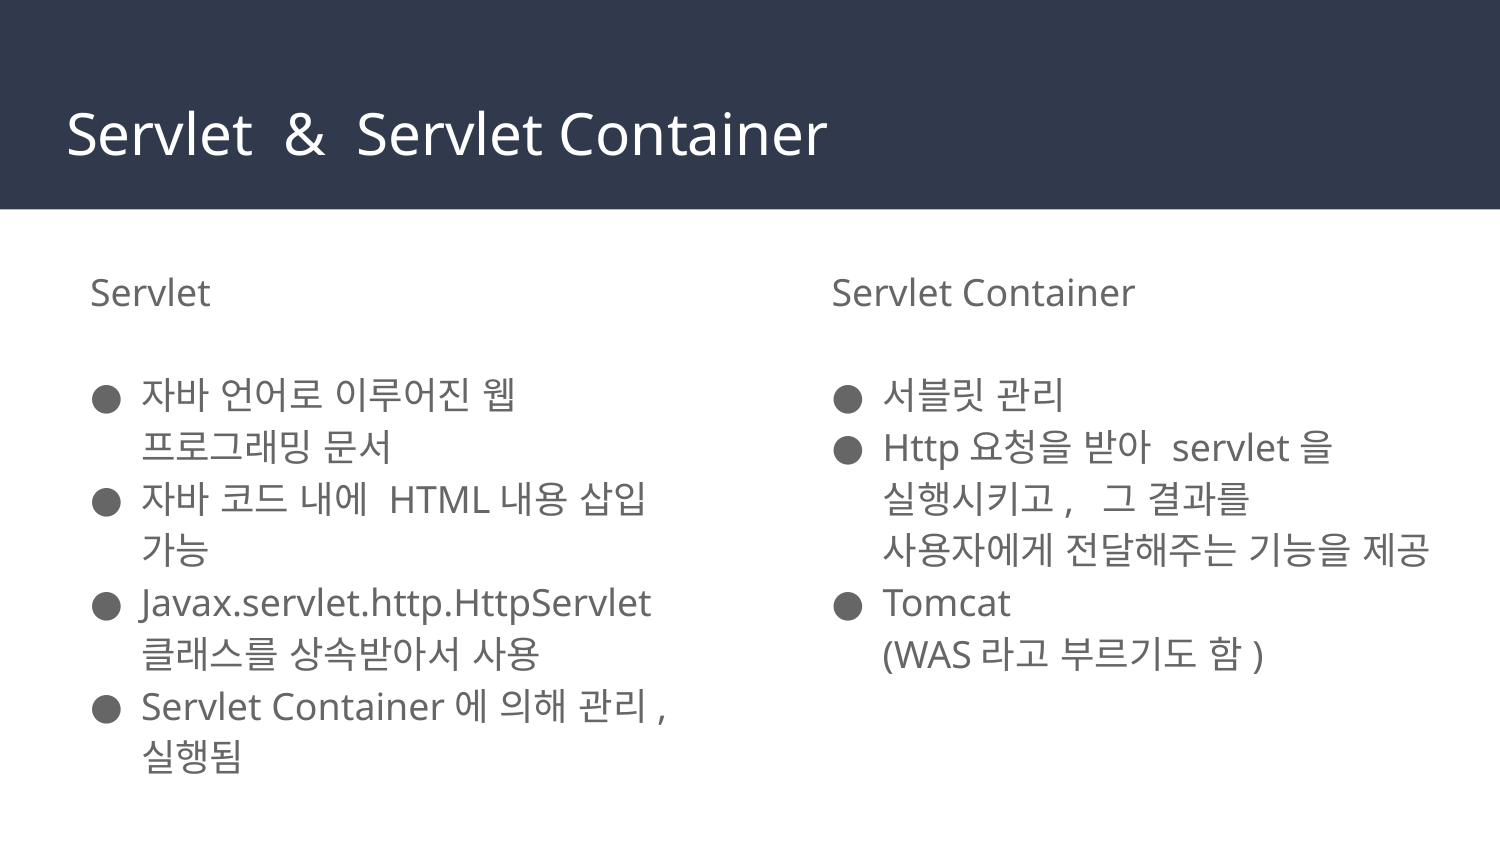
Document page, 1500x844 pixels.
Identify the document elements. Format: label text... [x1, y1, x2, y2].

list Servlet 자바 언어로 이루어진 웹 프로그래밍 문서 자바 코드 내에 HTML내용 삽입 가능 Javax.servlet.http.HttpServlet 클래스를 상속받아서 사용 Servlet Container에 의해 관리, 실행됨 [51, 247, 708, 752]
list Servlet Container 서블릿 관리 Http요청을 받아 servlet을 실행시키고, 그 결과를 사용자에게 전달해주는 기능을 제공 Tomcat (WAS라고 부르기도 함) [792, 247, 1449, 752]
title Servlet & Servlet Container [51, 82, 1449, 185]
